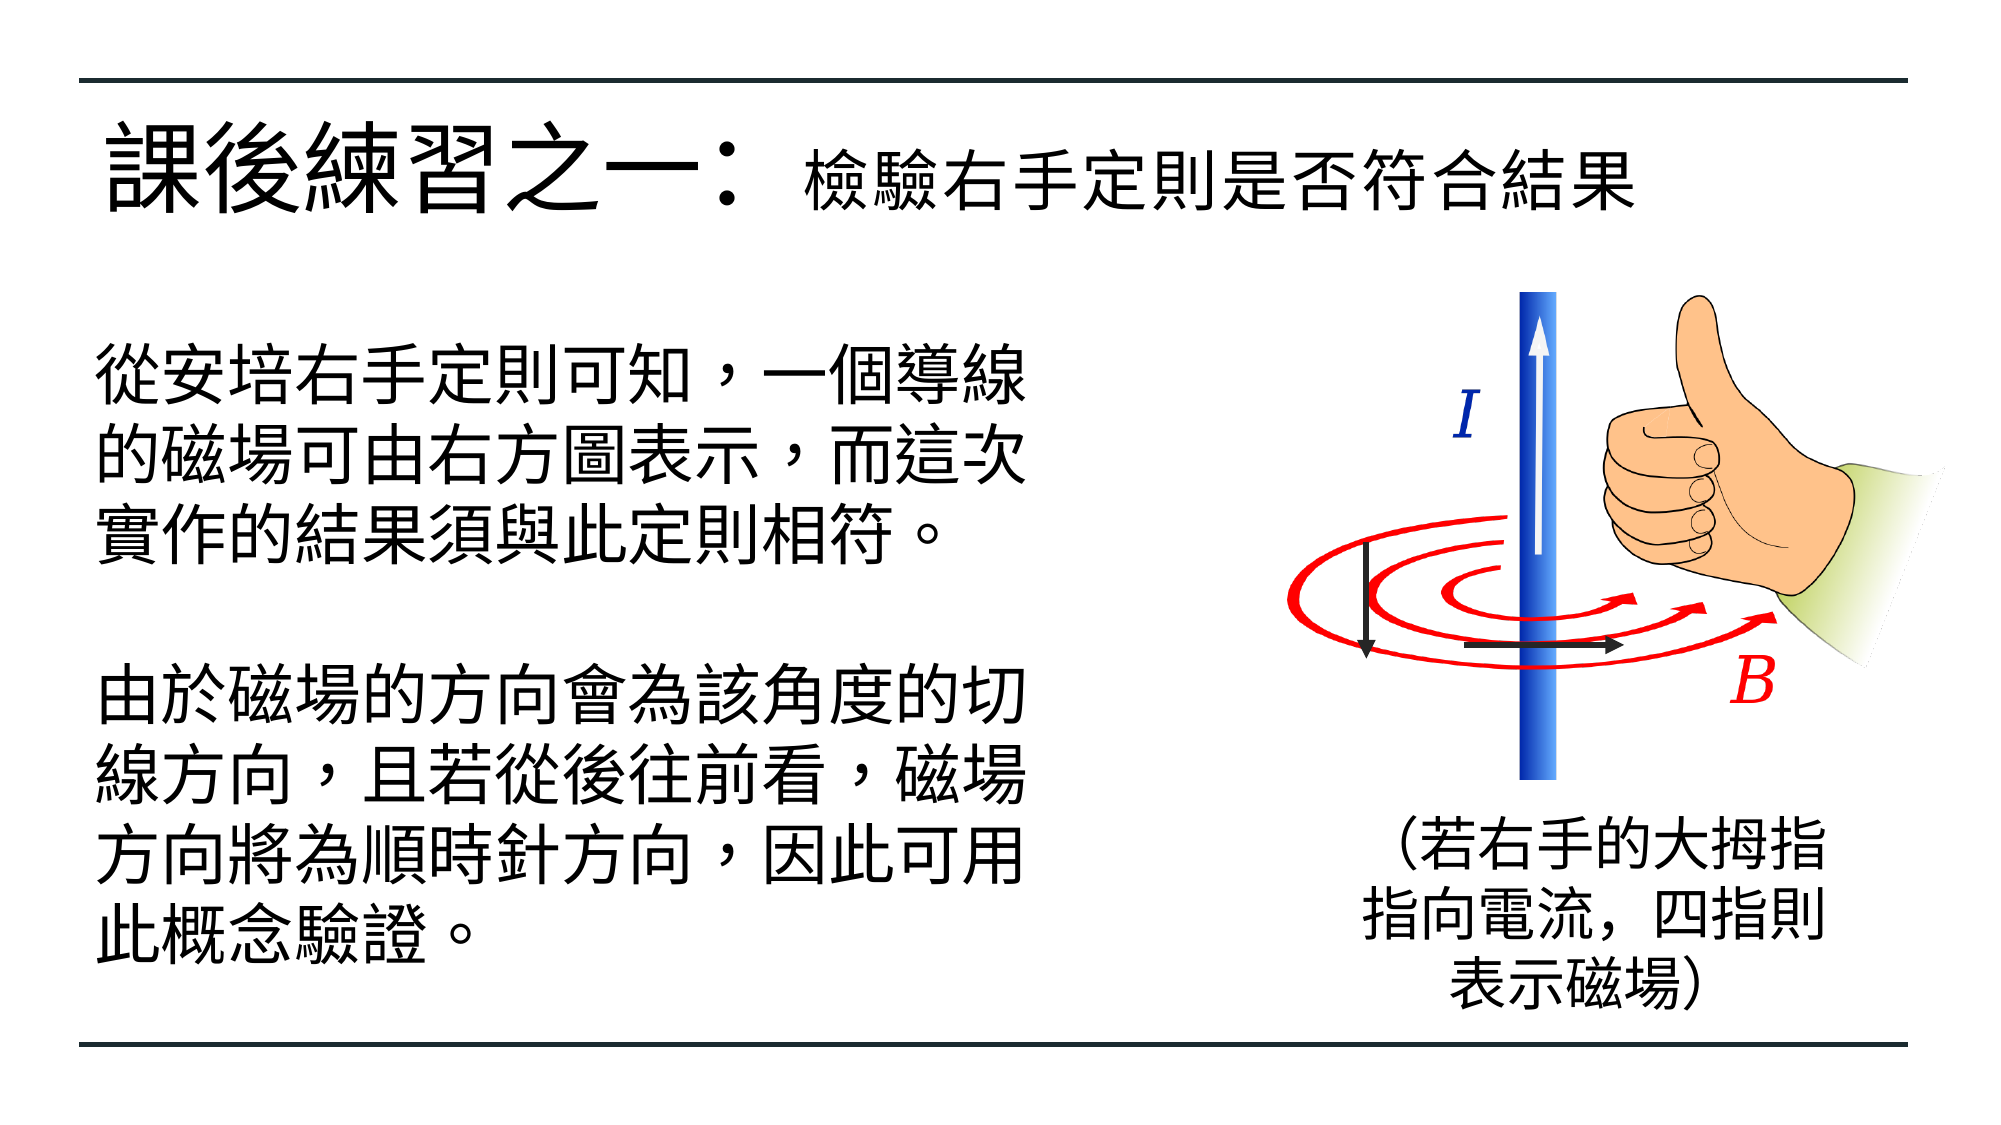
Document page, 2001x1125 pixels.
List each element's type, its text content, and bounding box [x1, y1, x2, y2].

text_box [1287, 292, 1946, 780]
text_box 從安培右手定則可知，一個導線的磁場可由右方圖表示，而這次實作的結果須與此定則相符。 由於磁場的方向會為該角度的切線方向，且若從後往前看，磁場方向將為順時針方向，因此可用此概念驗證。 [79, 325, 1110, 981]
text_box （若右手的大拇指指向電流，四指則表示磁場） [1325, 799, 1864, 1025]
text_box 課後練習之一：檢驗右手定則是否符合結果 [88, 97, 1654, 233]
